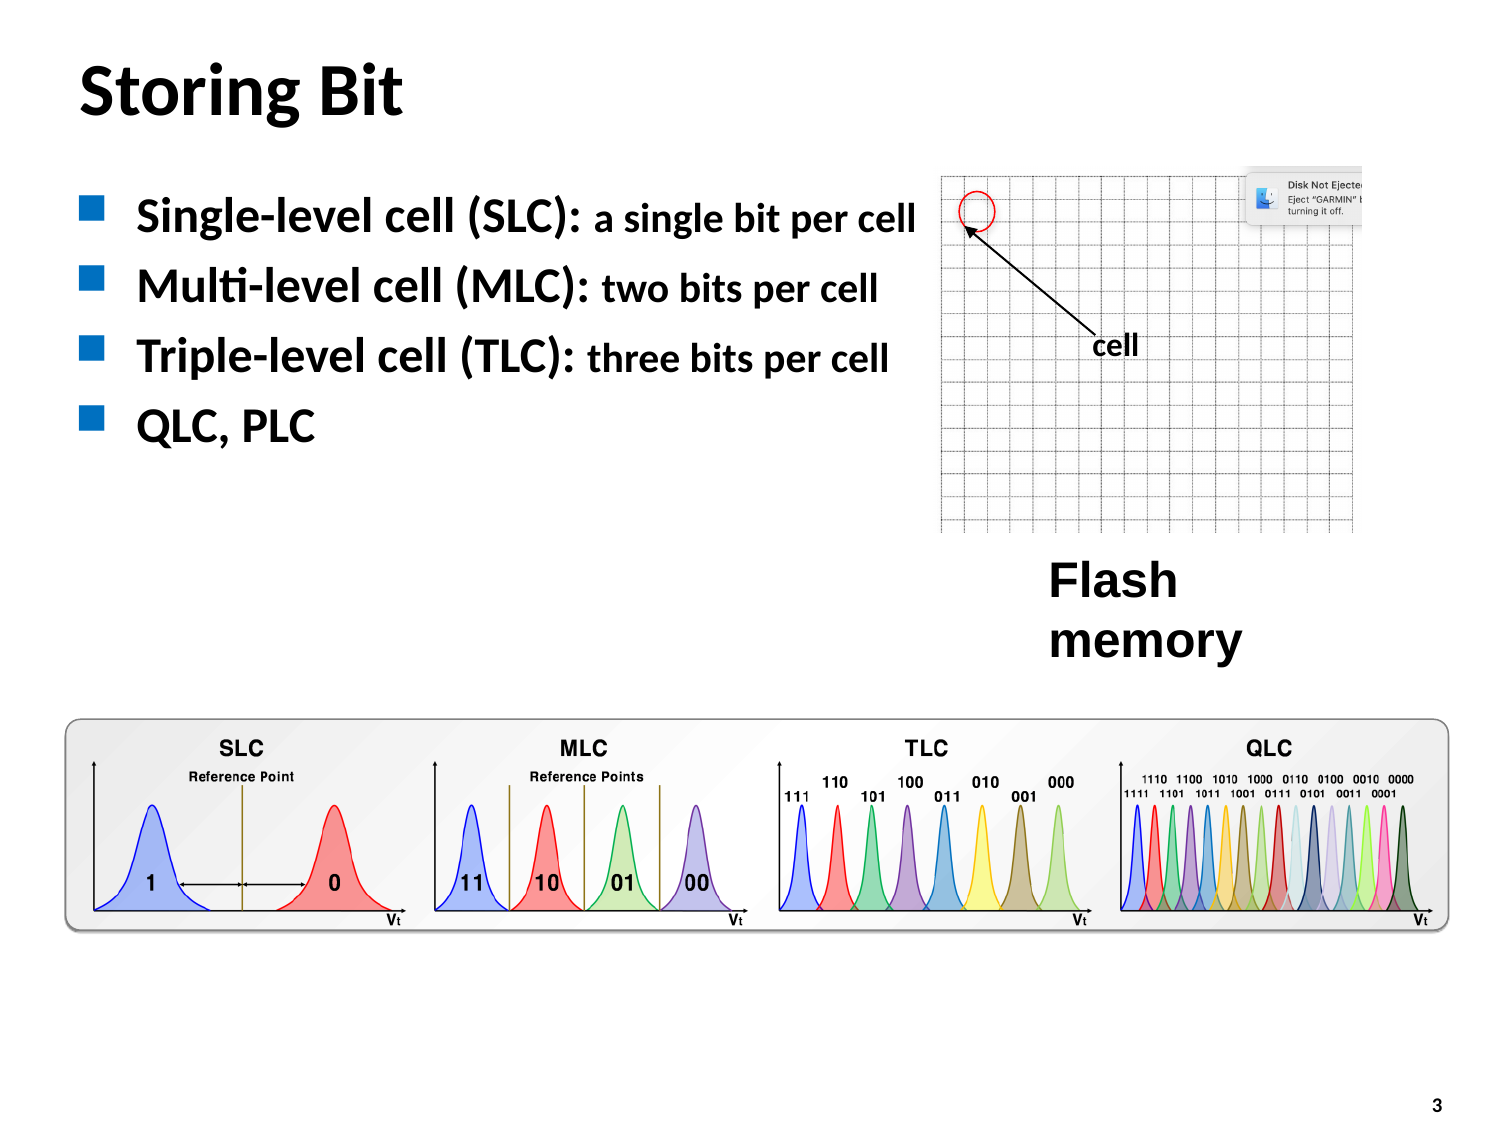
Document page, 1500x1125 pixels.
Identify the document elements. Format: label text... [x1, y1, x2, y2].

picture [88, 727, 410, 929]
title Storing Bit [64, 23, 1311, 149]
text_box Flash memory [1033, 540, 1341, 675]
text_box [65, 719, 1449, 931]
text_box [964, 225, 1096, 336]
list Single-level cell (SLC): a single bit per cell Multi-level cell (MLC): two bits per cell Triple-level cell (TLC): three bits per cell QLC, PLC [64, 174, 1361, 1040]
picture [1115, 727, 1437, 929]
picture [430, 727, 752, 929]
picture [774, 727, 1096, 929]
picture [933, 166, 1363, 533]
